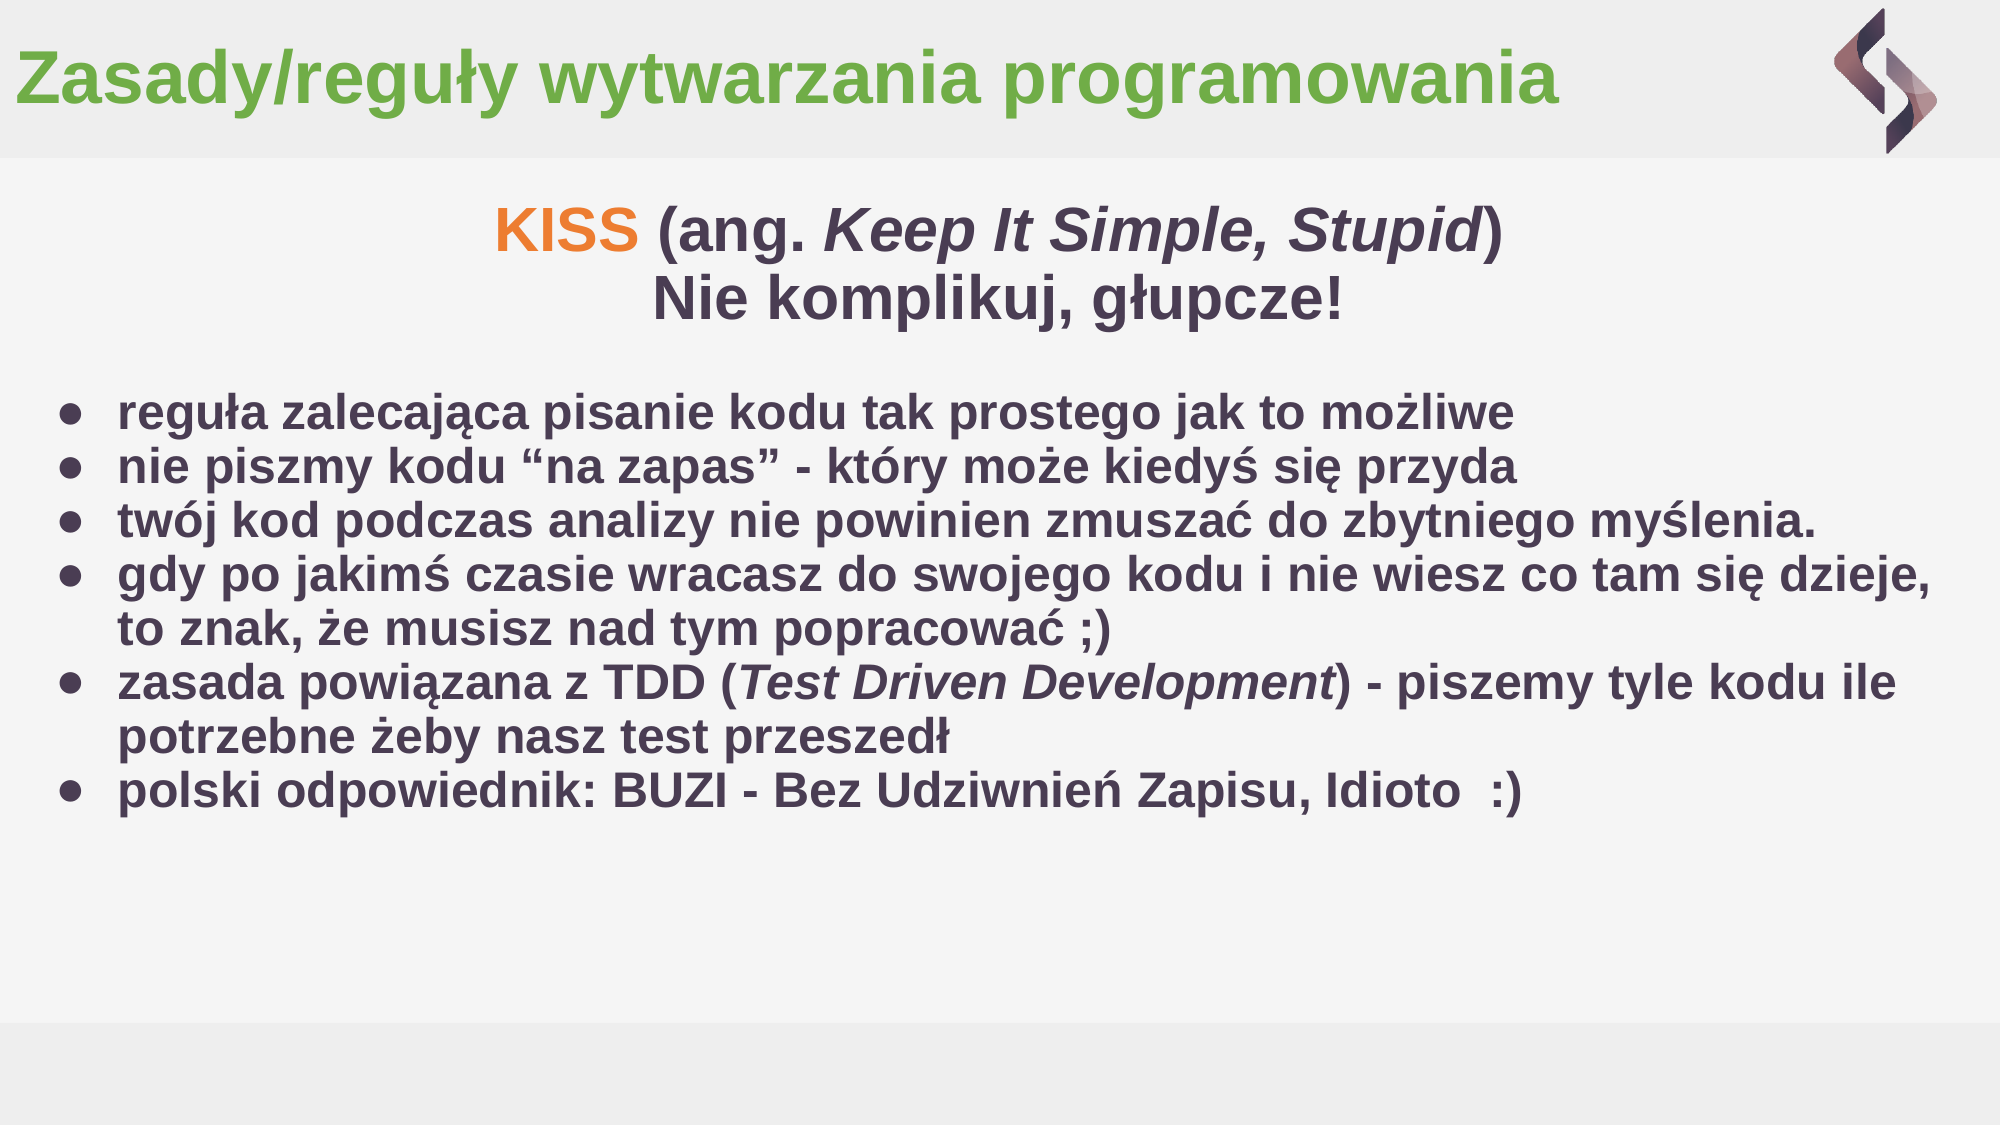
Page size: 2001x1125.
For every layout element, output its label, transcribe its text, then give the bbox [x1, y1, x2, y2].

picture [1787, 0, 2001, 166]
title KISS (ang. Keep It Simple, Stupid) Nie komplikuj, głupcze! reguła zalecająca pisanie kodu tak prostego jak to możliwe nie piszmy kodu “na zapas” - który może kiedyś się przyda twój kod podczas analizy nie powinien zmuszać do zbytniego myślenia. gdy po jakimś czasie wracasz do swojego kodu i nie wiesz co tam się dzieje, to znak, że musisz nad tym popracować ;) zasada powiązana z TDD (Test Driven Development) - piszemy tyle kodu ile potrzebne żeby nasz test przeszedł polski odpowiednik: BUZI - Bez Udziwnień Zapisu, Idioto :) [27, 182, 1971, 1021]
title Zasady/reguły wytwarzania programowania [0, 0, 1788, 158]
